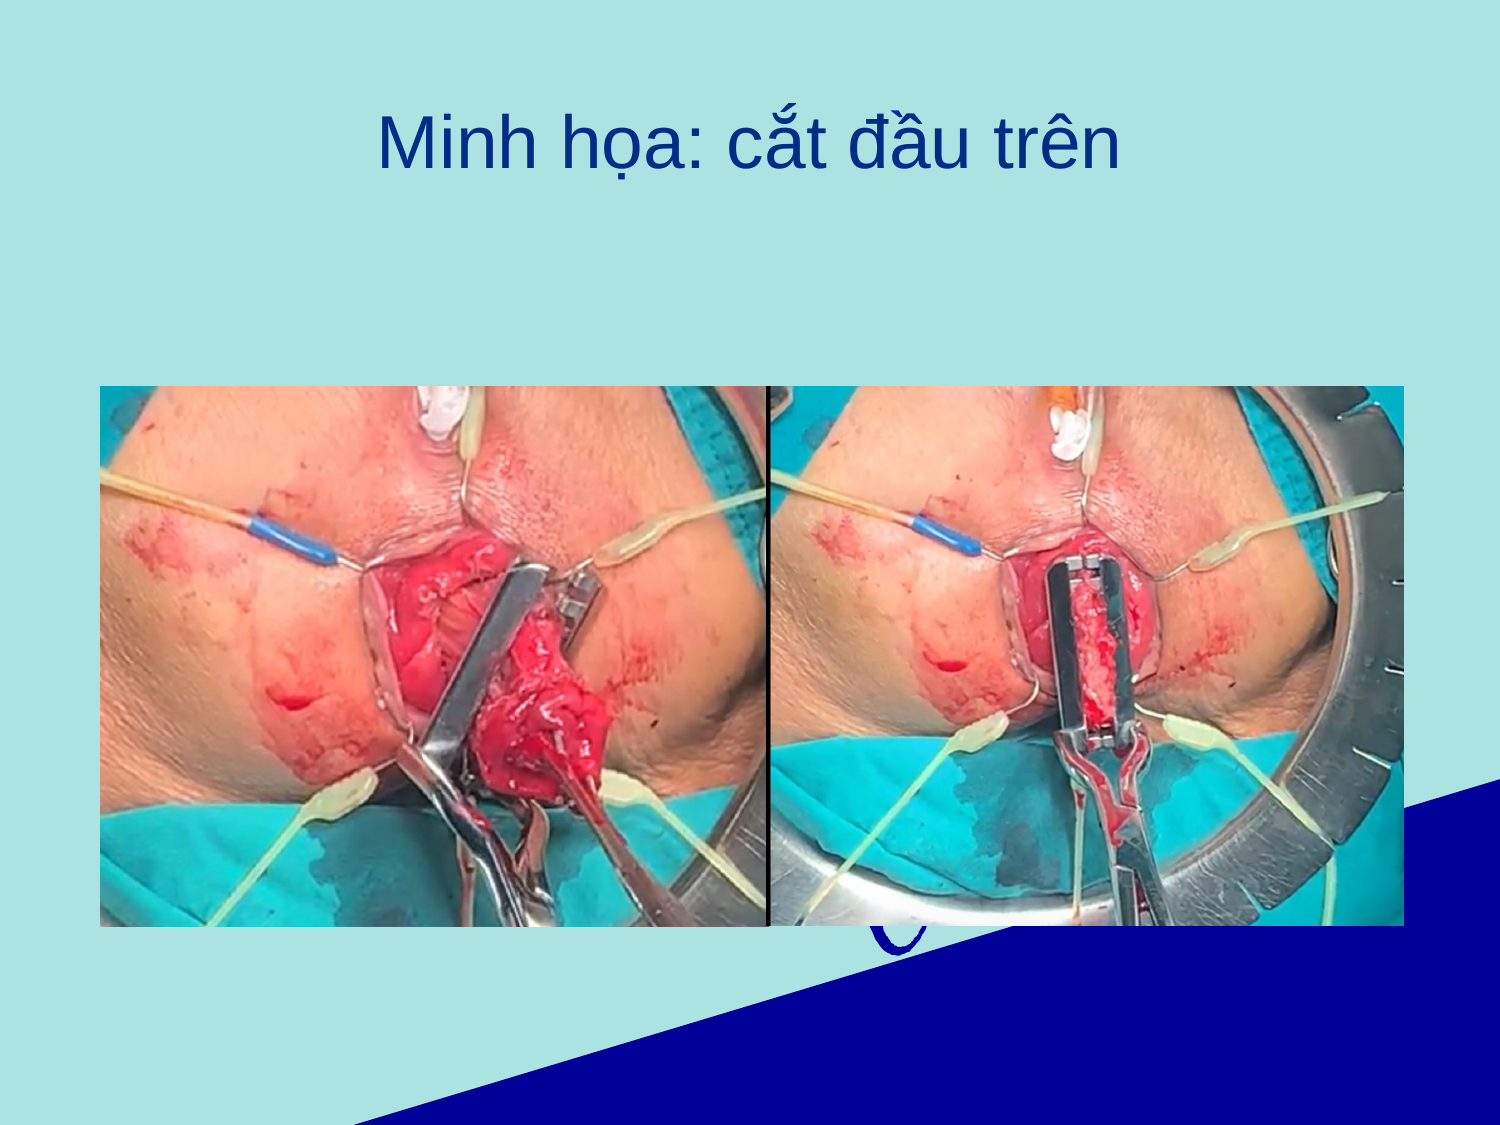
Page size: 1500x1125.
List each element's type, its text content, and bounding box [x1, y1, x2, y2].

title Minh họa: cắt đầu trên [74, 44, 1426, 233]
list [100, 386, 769, 927]
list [766, 386, 1405, 926]
